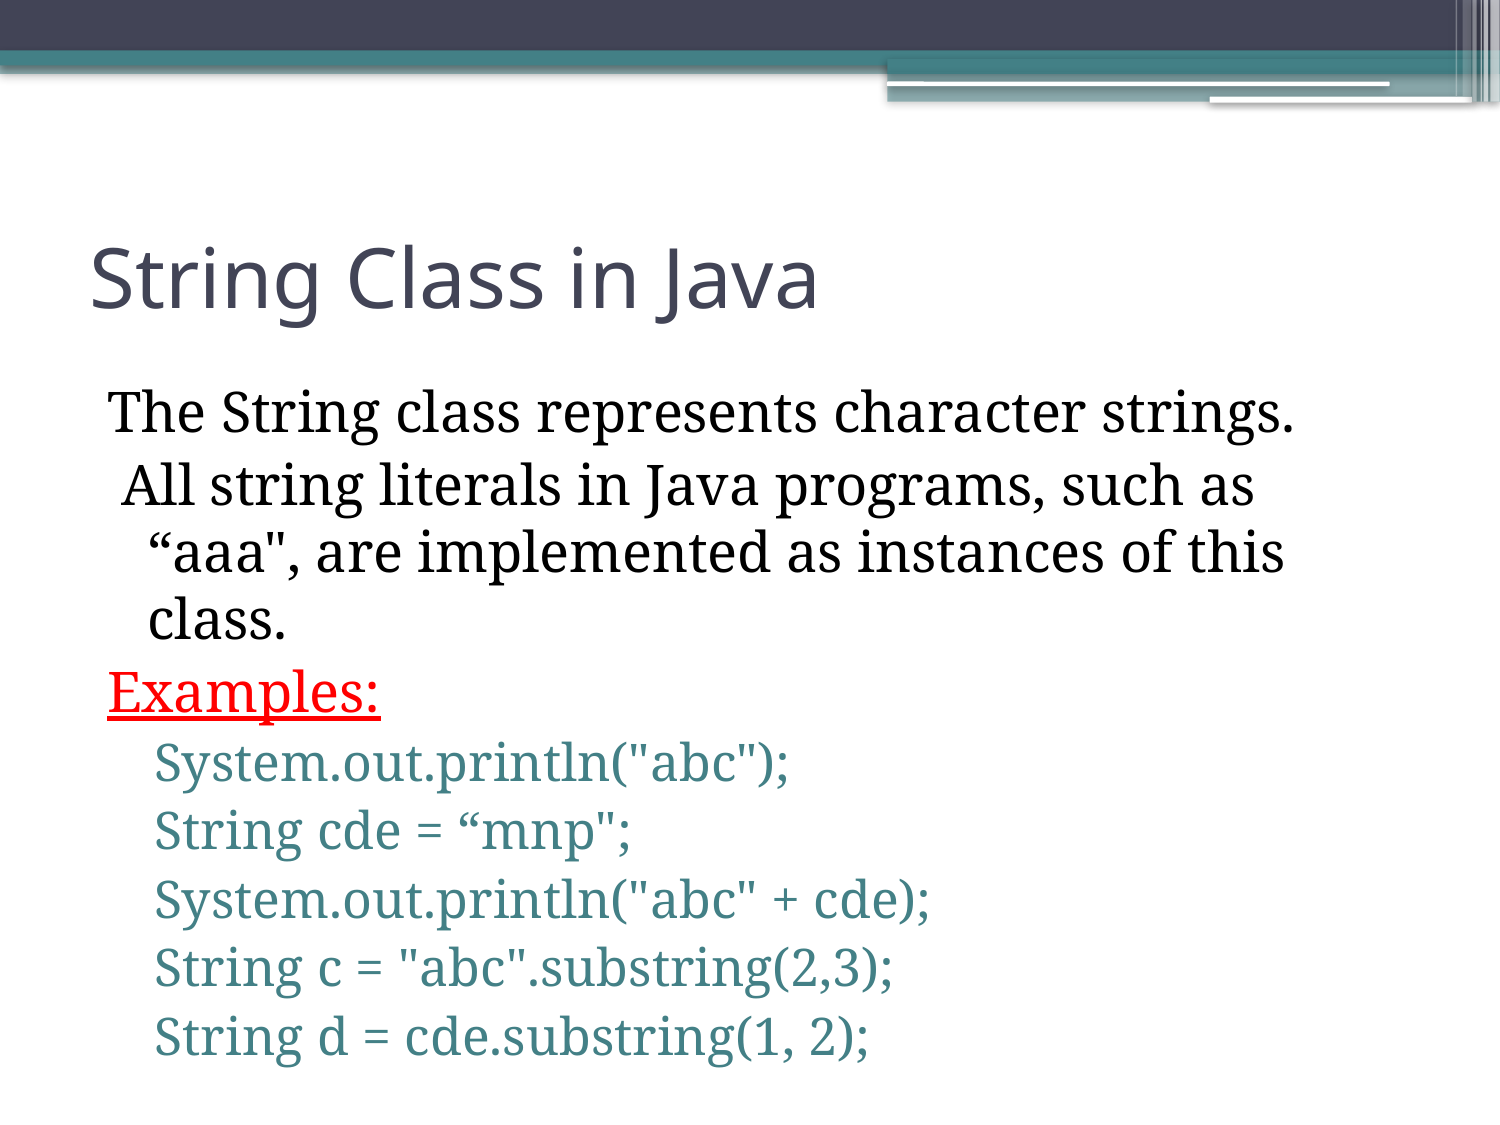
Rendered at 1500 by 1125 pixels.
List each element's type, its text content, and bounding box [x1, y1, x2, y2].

list The String class represents character strings. All string literals in Java programs, such as “aaa", are implemented as instances of this class. Examples: System.out.println("abc"); String cde = “mnp"; System.out.println("abc" + cde); String c = "abc".substring(2,3); String d = cde.substring(1, 2); [75, 368, 1425, 1079]
title String Class in Java [75, 187, 1425, 363]
